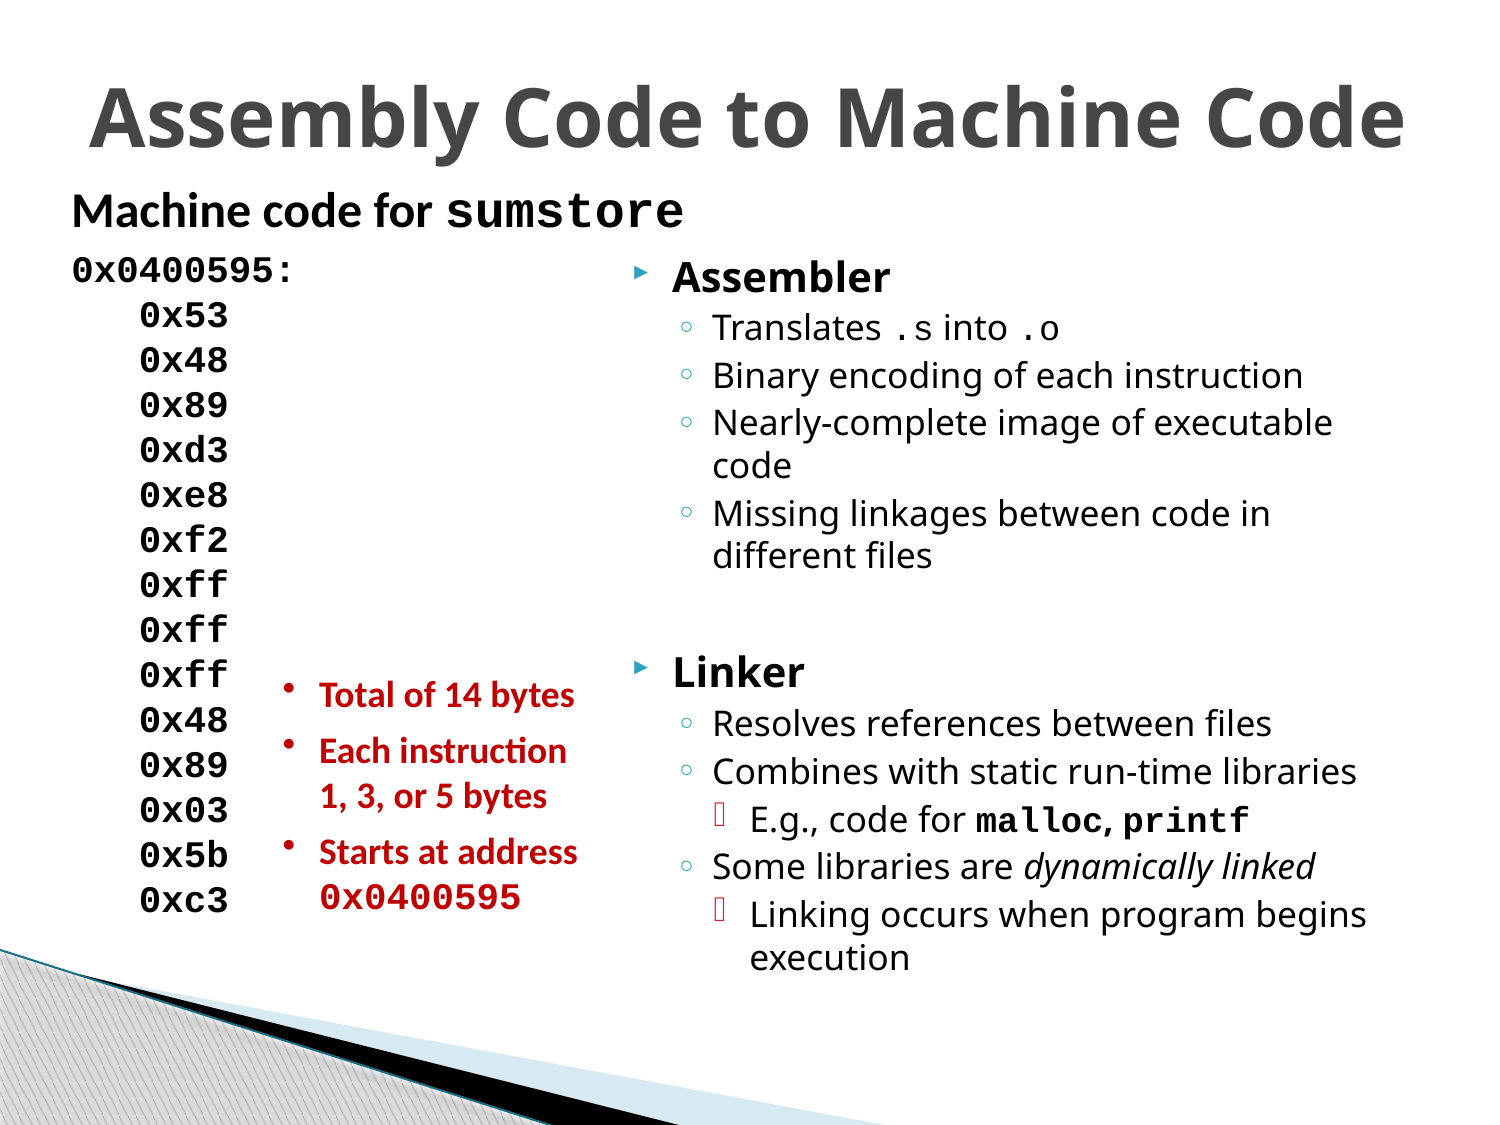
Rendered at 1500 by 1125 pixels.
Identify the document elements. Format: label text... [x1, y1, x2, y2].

text_box Total of 14 bytes Each instruction 1, 3, or 5 bytes Starts at address 0x0400595 [212, 662, 600, 975]
list Assembler Translates .s into .o Binary encoding of each instruction Nearly-complete image of executable code Missing linkages between code in different files Linker Resolves references between files Combines with static run-time libraries E.g., code for malloc, printf Some libraries are dynamically linked Linking occurs when program begins execution [600, 243, 1425, 986]
title Assembly Code to Machine Code [75, 45, 1425, 184]
text_box Machine code for sumstore [56, 169, 703, 238]
text_box 0x0400595: 0x53 0x48 0x89 0xd3 0xe8 0xf2 0xff 0xff 0xff 0x48 0x89 0x03 0x5b 0xc3 [56, 237, 469, 927]
